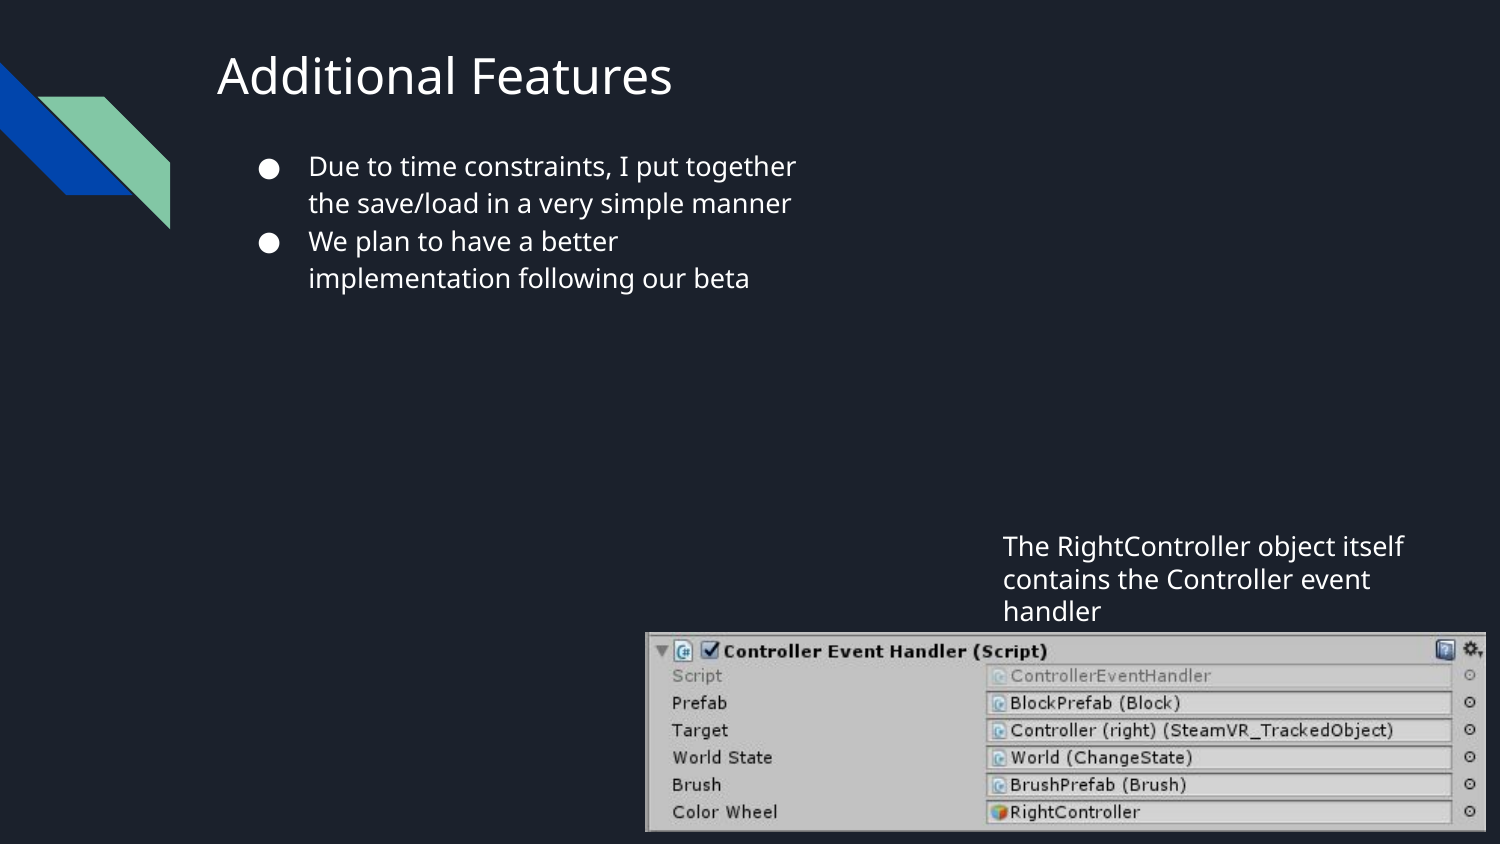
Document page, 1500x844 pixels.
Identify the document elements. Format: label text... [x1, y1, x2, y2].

subtitle The RightController object itself contains the Controller event handler [987, 514, 1486, 598]
list Due to time constraints, I put together the save/load in a very simple manner We plan to have a better implementation following our beta [218, 129, 822, 515]
picture [645, 631, 1487, 832]
title Additional Features [202, 29, 751, 217]
